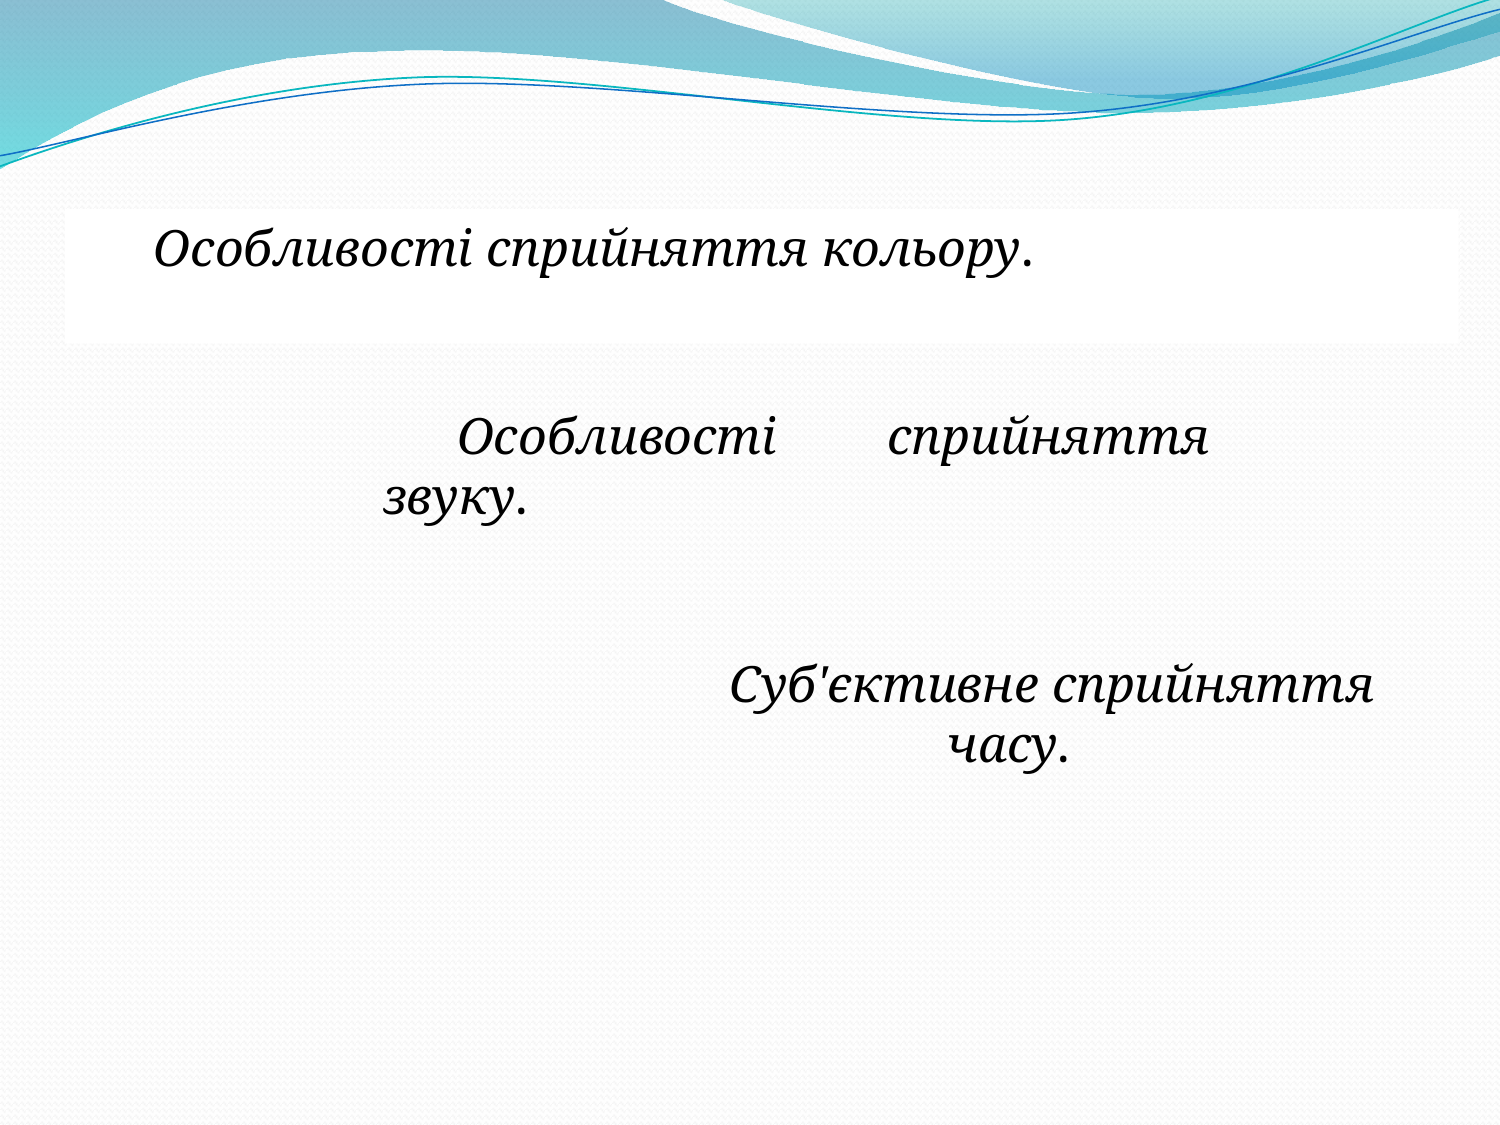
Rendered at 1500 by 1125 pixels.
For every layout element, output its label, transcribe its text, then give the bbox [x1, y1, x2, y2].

text_box Суб'єктивне сприйняття часу. [603, 645, 1428, 720]
text_box Особливості сприйняття кольору. [64, 208, 1459, 344]
text_box Особливості сприйняття звуку. [368, 397, 1226, 472]
